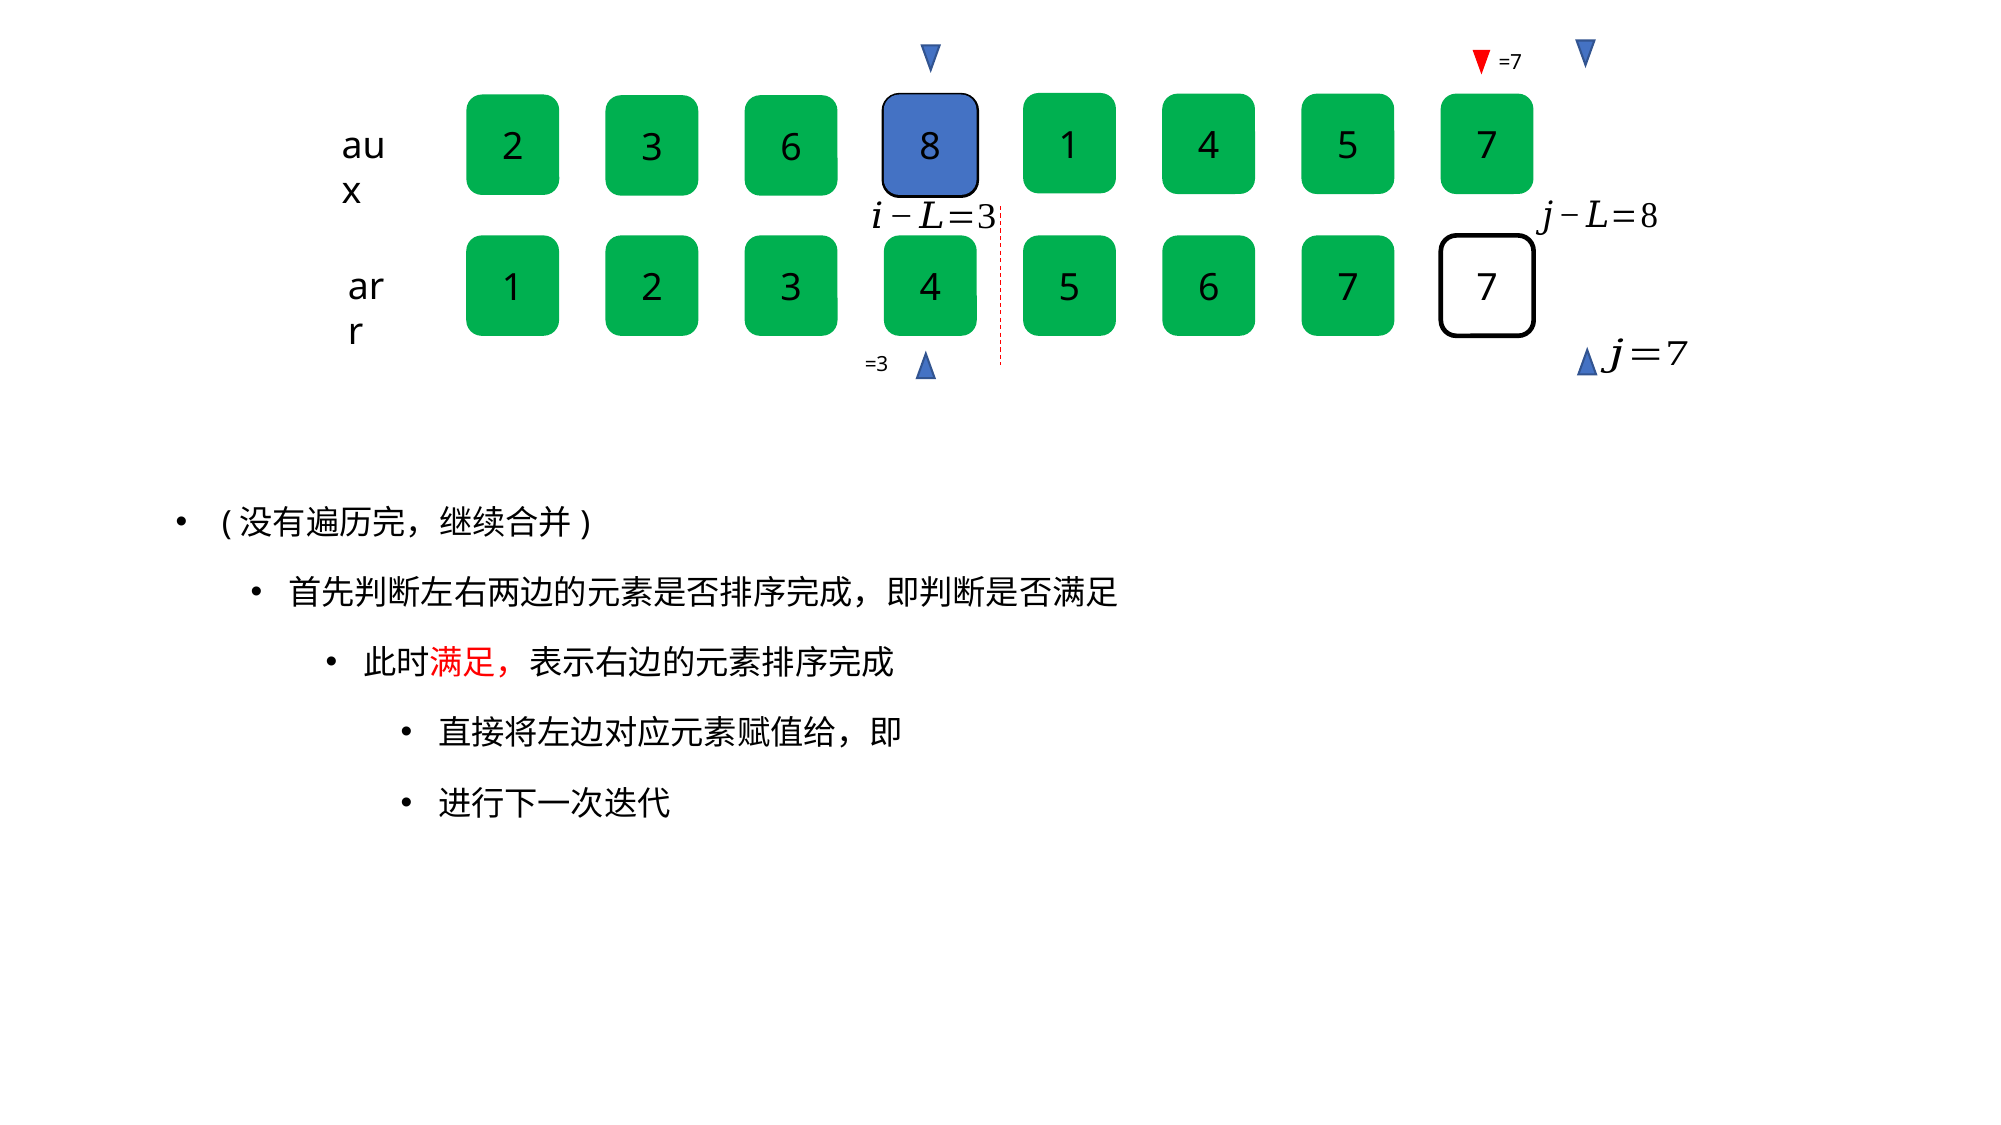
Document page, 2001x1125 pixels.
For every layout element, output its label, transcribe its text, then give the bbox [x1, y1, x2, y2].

text_box 2 [465, 93, 561, 196]
text_box 7 [1439, 234, 1535, 337]
text_box 4 [882, 234, 978, 337]
text_box 3 [743, 234, 839, 337]
text_box [1575, 39, 1596, 69]
text_box [1576, 346, 1598, 376]
text_box [915, 350, 937, 380]
text_box 1 [1022, 91, 1117, 195]
text_box [1471, 48, 1492, 78]
text_box [920, 44, 942, 73]
text_box 8 [882, 93, 978, 196]
text_box 7 [1300, 234, 1396, 337]
text_box 4 [1161, 92, 1257, 196]
text_box 3 [604, 94, 700, 197]
text_box 6 [743, 94, 839, 197]
text_box aux [326, 113, 418, 218]
text_box 5 [1300, 92, 1396, 196]
text_box 5 [1022, 234, 1117, 337]
text_box 7 [1439, 92, 1535, 196]
text_box arr [333, 254, 412, 360]
text_box 2 [604, 234, 700, 337]
text_box 1 [465, 234, 561, 337]
text_box 6 [1161, 234, 1257, 337]
